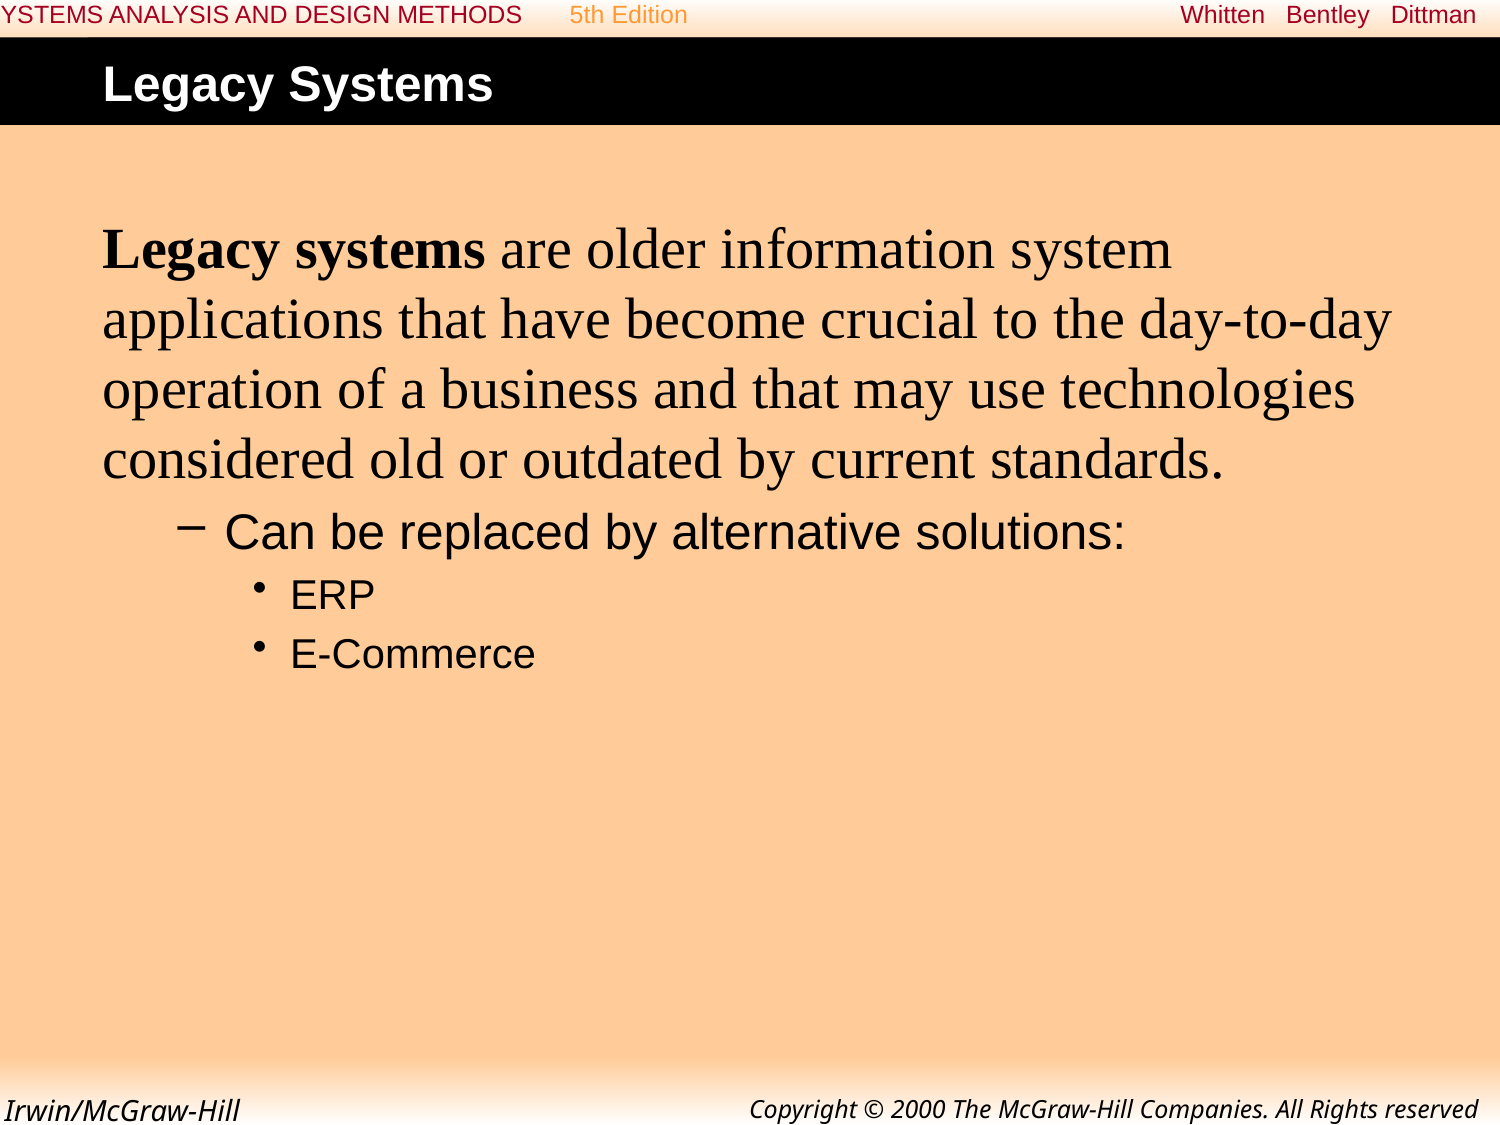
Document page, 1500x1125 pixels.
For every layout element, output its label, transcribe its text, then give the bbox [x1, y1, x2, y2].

list Legacy systems are older information system applications that have become crucial to the day-to-day operation of a business and that may use technologies considered old or outdated by current standards. Can be replaced by alternative solutions: ERP E-Commerce [87, 202, 1460, 1058]
title Legacy Systems [87, 37, 1500, 125]
